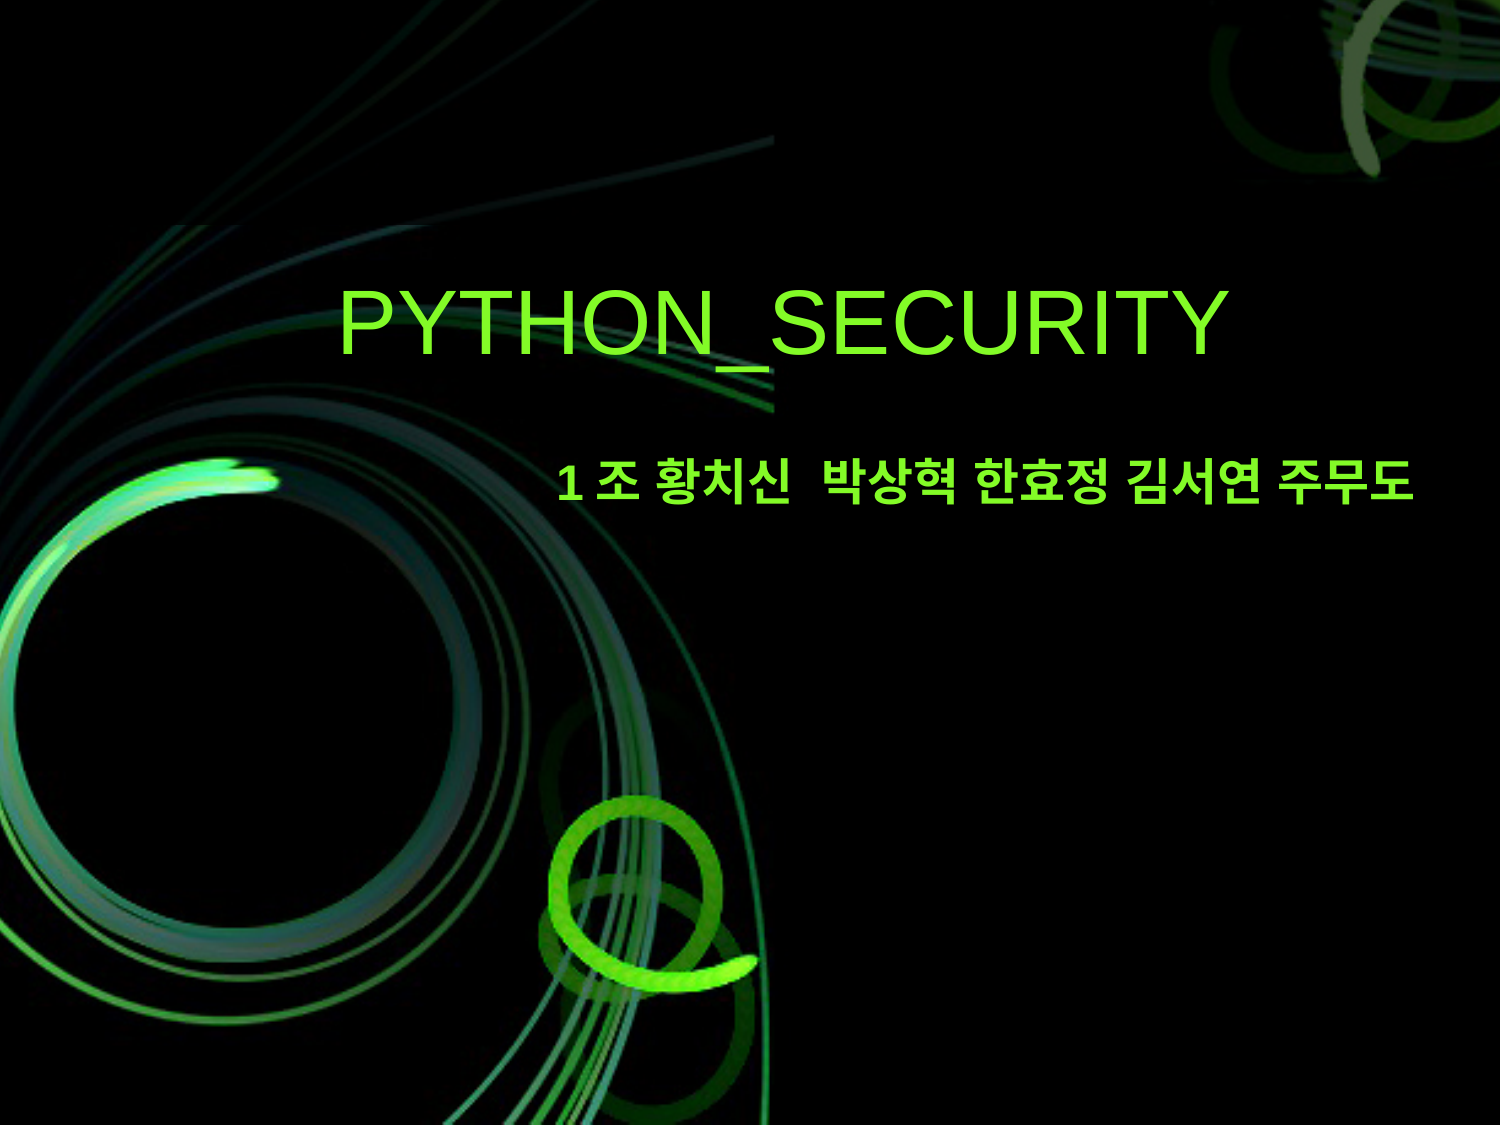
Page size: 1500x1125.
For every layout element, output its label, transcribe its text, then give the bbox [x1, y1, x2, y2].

picture [0, 0, 1500, 1125]
title 1조 황치신 박상혁 한효정 김서연 주무도 [490, 420, 1482, 540]
subtitle PYTHON_SECURITY [259, 127, 1310, 339]
